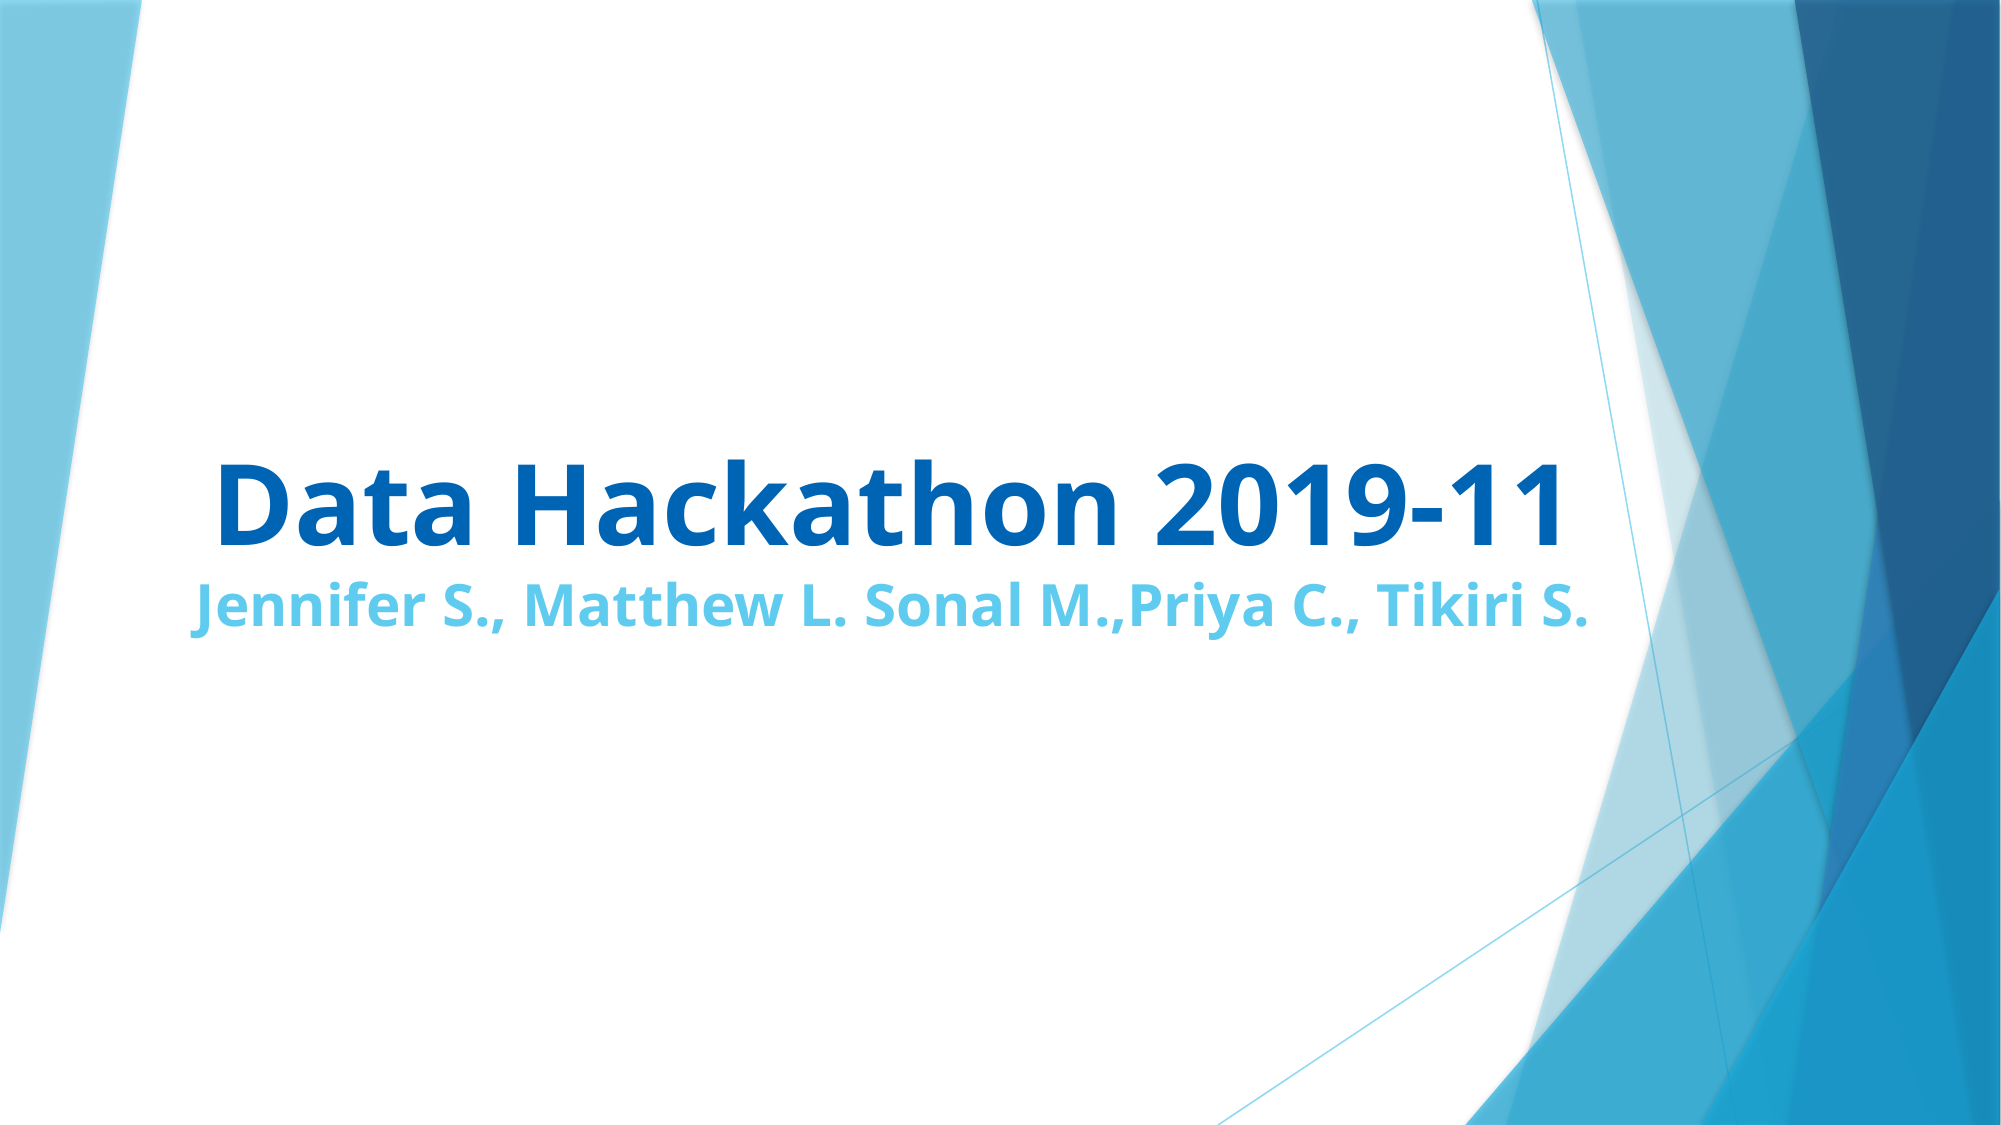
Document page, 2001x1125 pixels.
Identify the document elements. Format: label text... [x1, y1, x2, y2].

title Data Hackathon 2019-11 Jennifer S., Matthew L. Sonal M.,Priya C., Tikiri S. [169, 280, 1617, 646]
